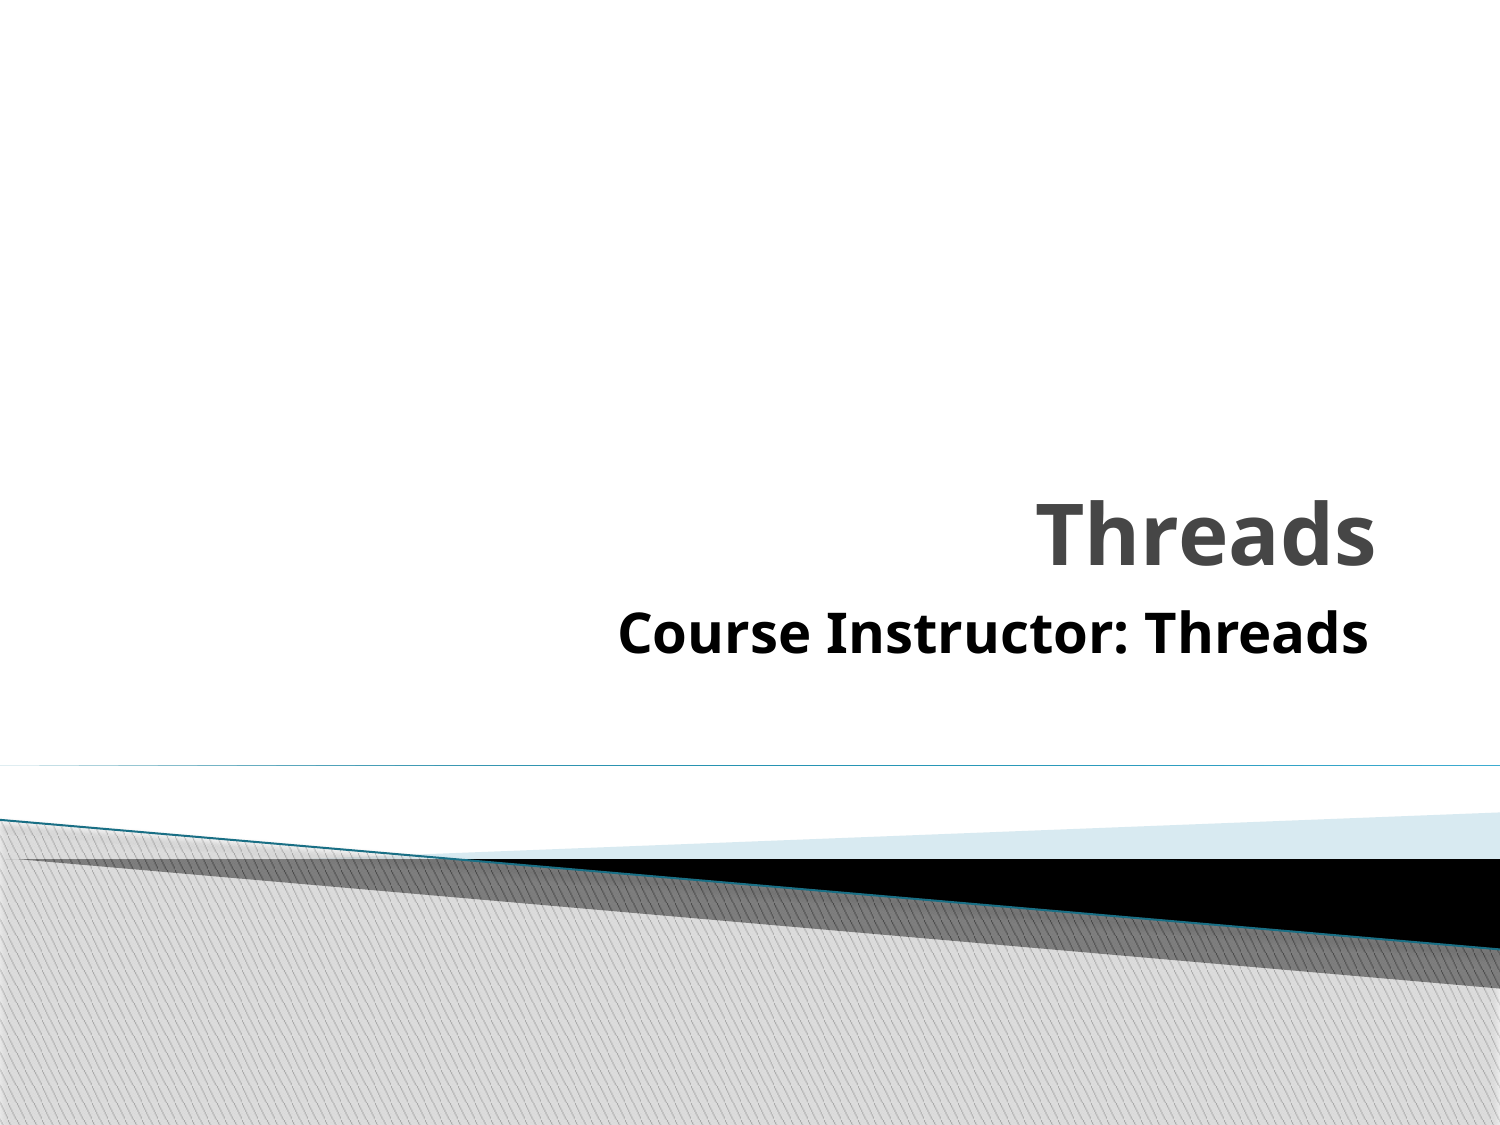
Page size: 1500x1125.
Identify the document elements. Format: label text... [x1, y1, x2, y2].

subtitle Course Instructor: Threads [112, 592, 1388, 790]
title Threads [112, 287, 1388, 588]
picture [5, 859, 1500, 989]
